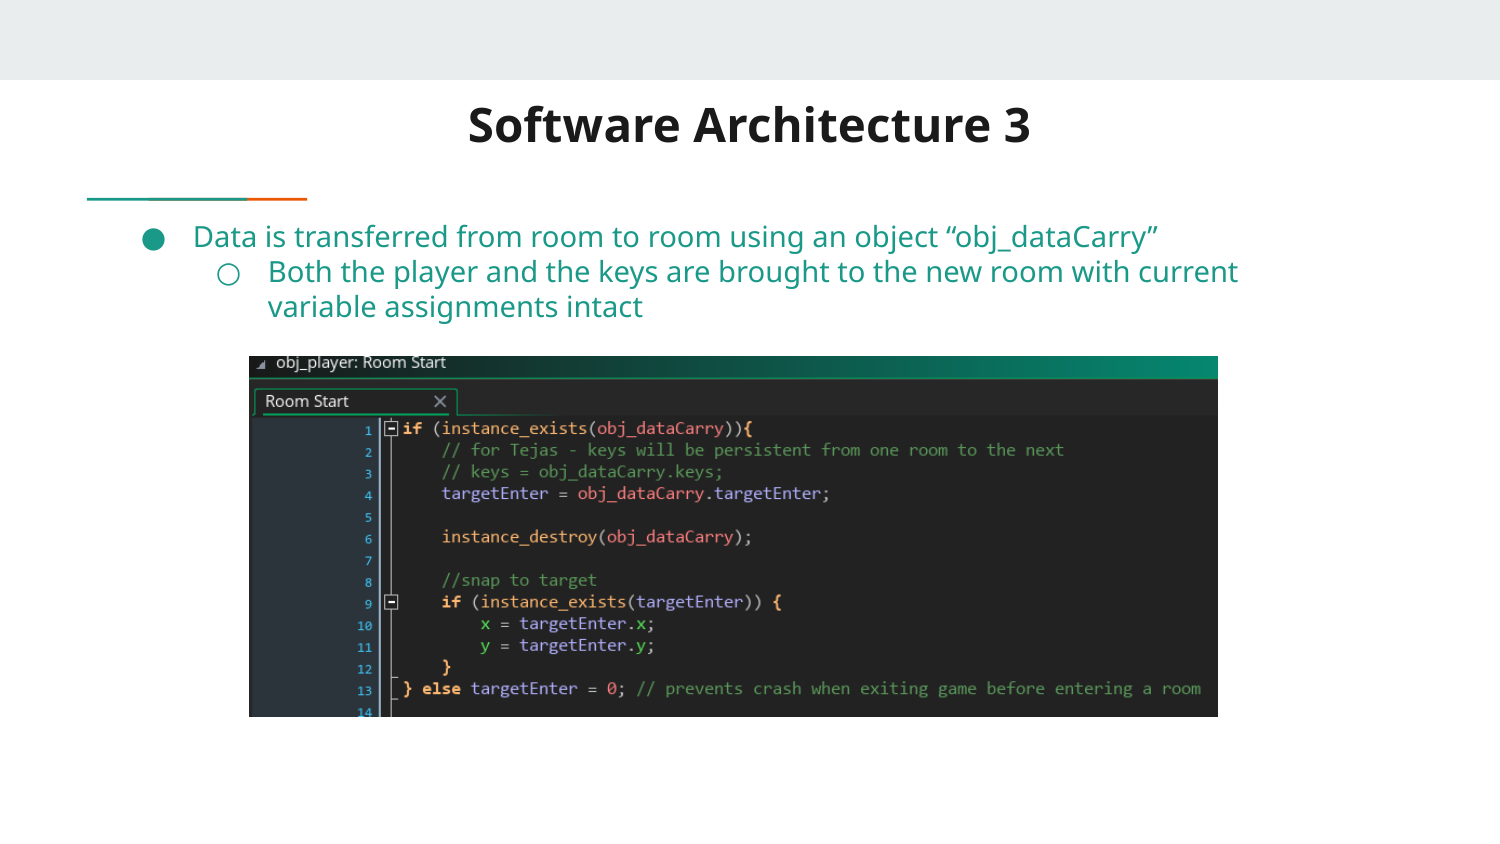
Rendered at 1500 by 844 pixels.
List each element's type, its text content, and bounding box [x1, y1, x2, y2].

list Data is transferred from room to room using an object “obj_dataCarry” Both the player and the keys are brought to the new room with current variable assignments intact [102, 203, 1365, 461]
title Software Architecture 3 [119, 79, 1381, 168]
picture [249, 356, 1218, 717]
